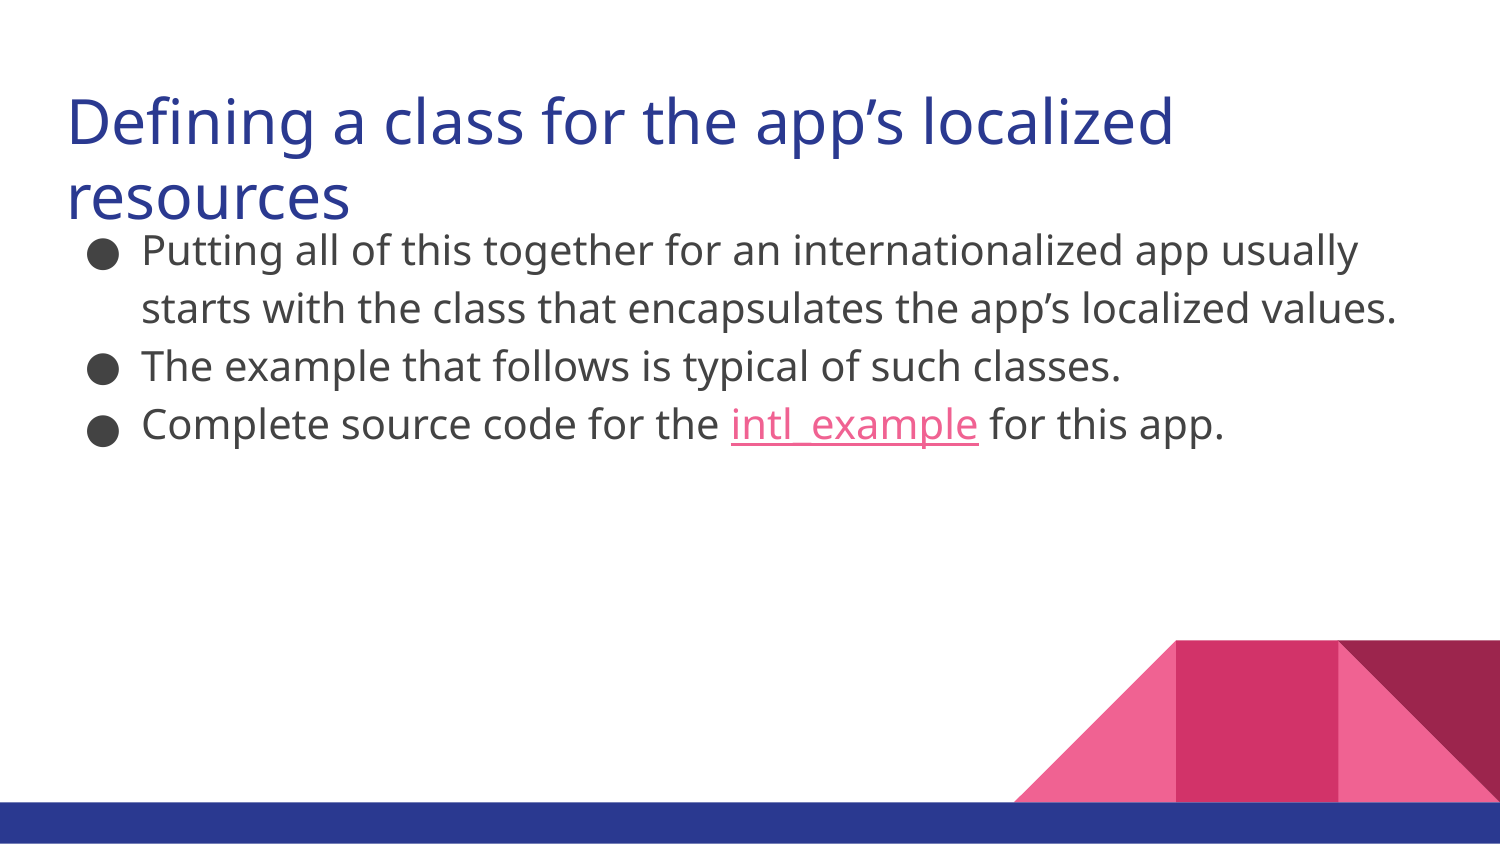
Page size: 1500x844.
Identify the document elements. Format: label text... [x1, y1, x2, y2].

title Defining a class for the app’s localized resources [51, 67, 1449, 167]
list Putting all of this together for an internationalized app usually starts with the class that encapsulates the app’s localized values. The example that follows is typical of such classes. Complete source code for the intl_example for this app. [51, 201, 1449, 750]
